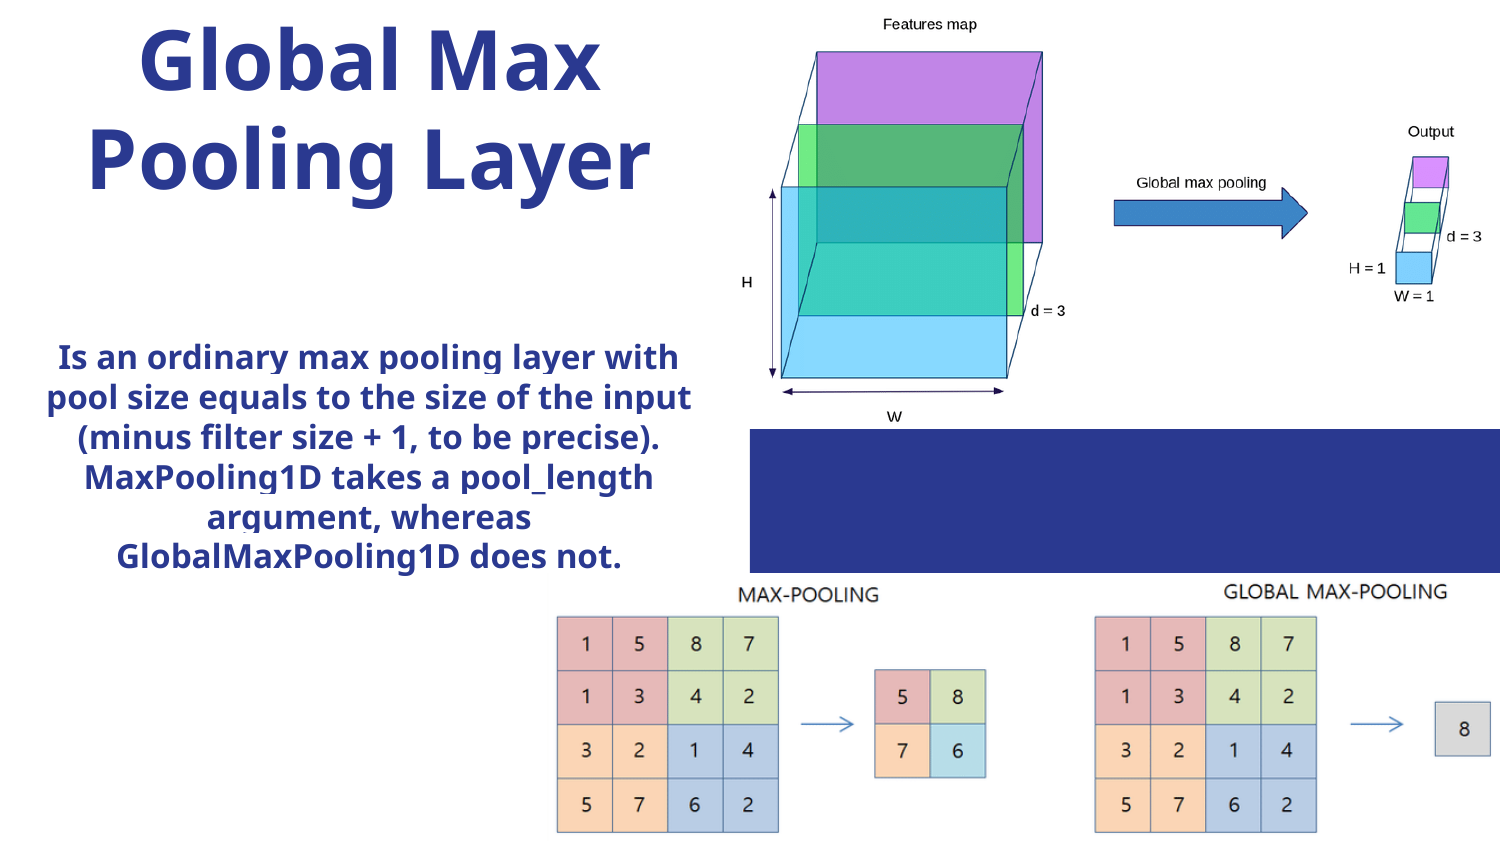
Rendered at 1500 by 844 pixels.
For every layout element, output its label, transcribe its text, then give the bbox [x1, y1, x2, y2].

title Global Max Pooling Layer [37, 93, 702, 222]
picture [737, 0, 1500, 429]
picture [547, 573, 1500, 844]
title Is an ordinary max pooling layer with pool size equals to the size of the input (minus filter size + 1, to be precise). MaxPooling1D takes a pool_length argument, whereas GlobalMaxPooling1D does not. [23, 300, 716, 591]
